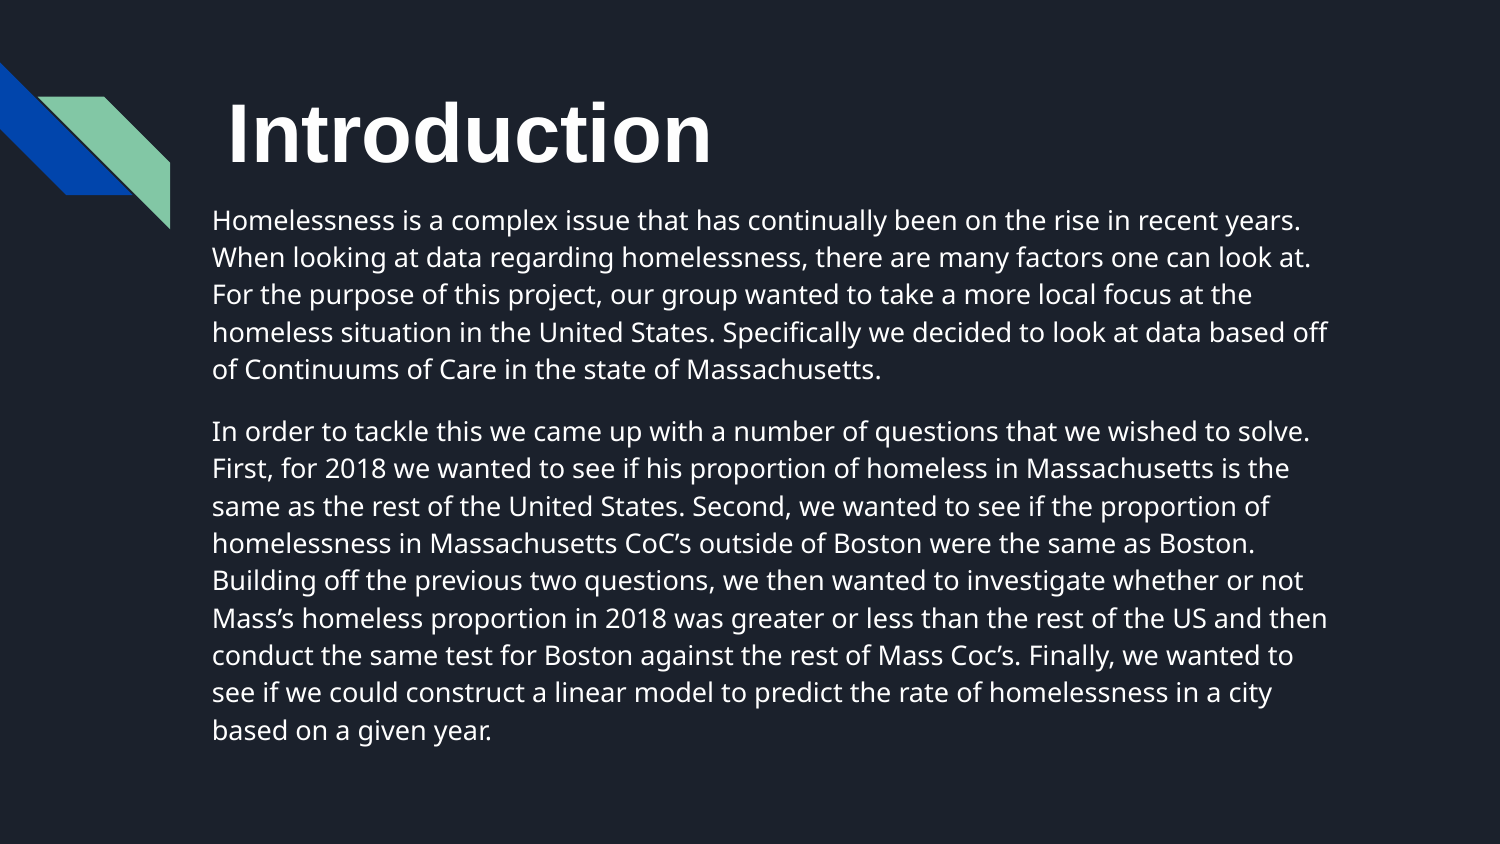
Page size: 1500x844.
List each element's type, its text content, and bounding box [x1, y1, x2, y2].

title Introduction [212, 64, 1368, 215]
list Homelessness is a complex issue that has continually been on the rise in recent years. When looking at data regarding homelessness, there are many factors one can look at. For the purpose of this project, our group wanted to take a more local focus at the homeless situation in the United States. Specifically we decided to look at data based off of Continuums of Care in the state of Massachusetts. In order to tackle this we came up with a number of questions that we wished to solve. First, for 2018 we wanted to see if his proportion of homeless in Massachusetts is the same as the rest of the United States. Second, we wanted to see if the proportion of homelessness in Massachusetts CoC’s outside of Boston were the same as Boston. Building off the previous two questions, we then wanted to investigate whether or not Mass’s homeless proportion in 2018 was greater or less than the rest of the US and then conduct the same test for Boston against the rest of Mass Coc’s. Finally, we wanted to see if we could construct a linear model to predict the rate of homelessness in a city based on a given year. [196, 183, 1352, 844]
